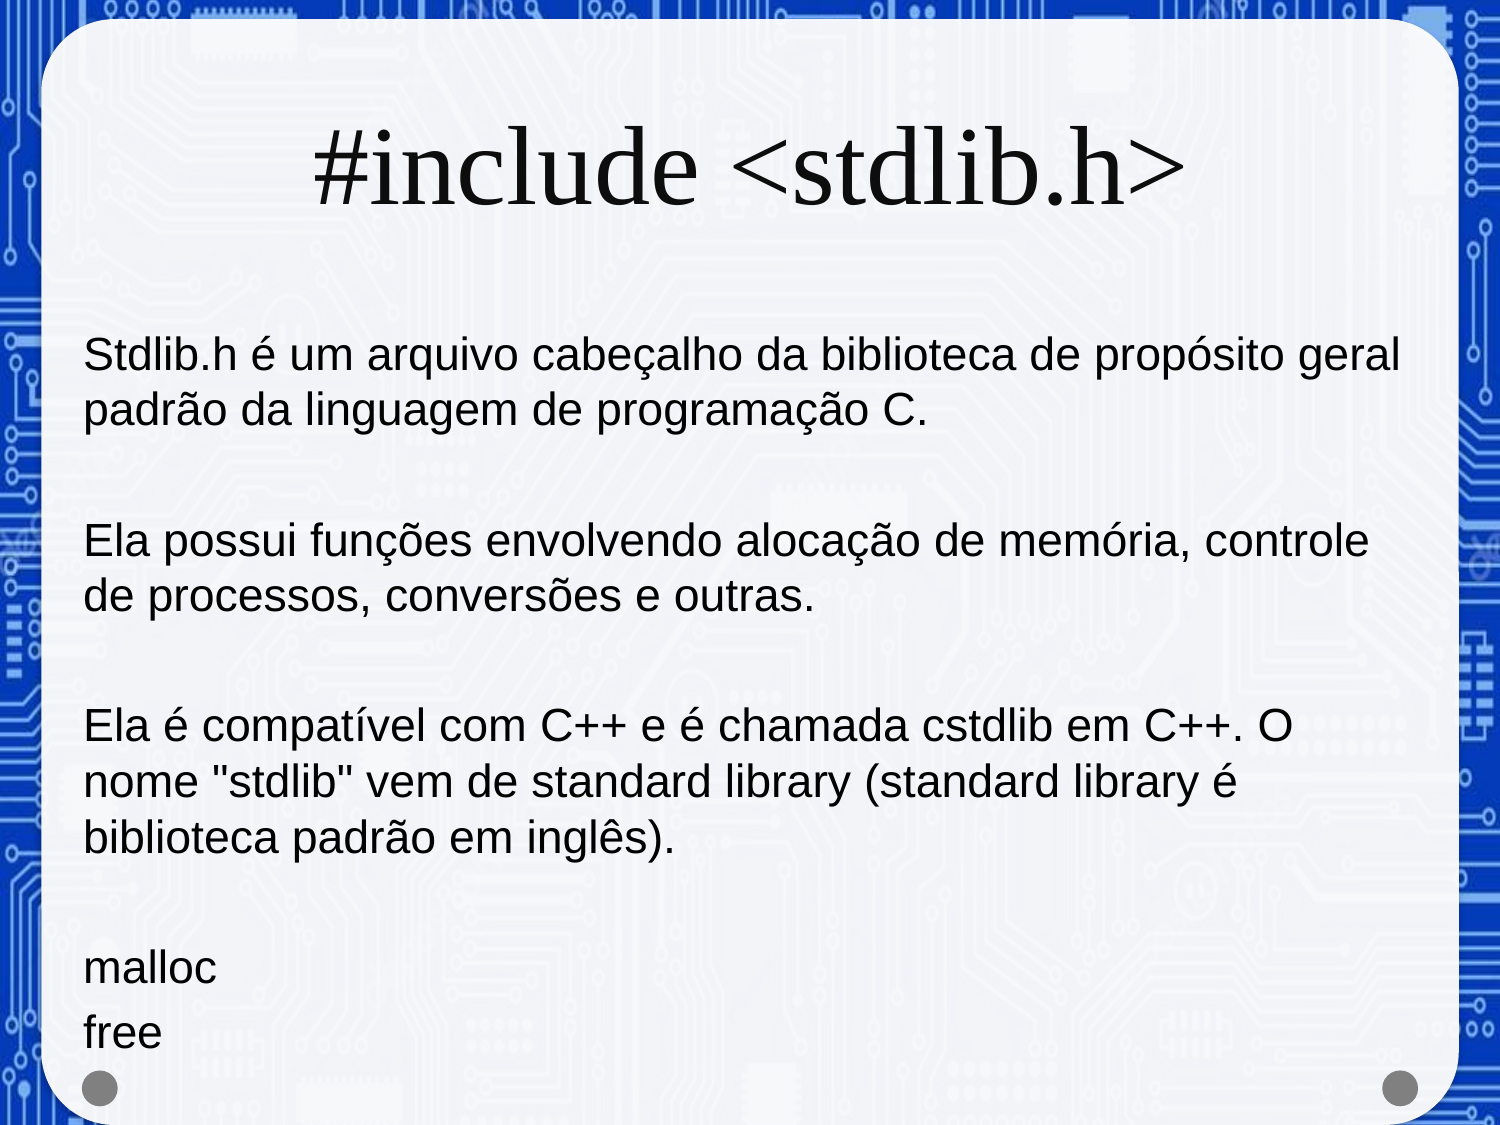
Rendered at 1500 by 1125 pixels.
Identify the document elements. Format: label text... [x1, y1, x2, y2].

list Stdlib.h é um arquivo cabeçalho da biblioteca de propósito geral padrão da linguagem de programação C. Ela possui funções envolvendo alocação de memória, controle de processos, conversões e outras. Ela é compatível com C++ e é chamada cstdlib em C++. O nome "stdlib" vem de standard library (standard library é biblioteca padrão em inglês). malloc free [68, 316, 1419, 1071]
title #include <stdlib.h> [76, 54, 1427, 279]
picture [0, 0, 1500, 1125]
